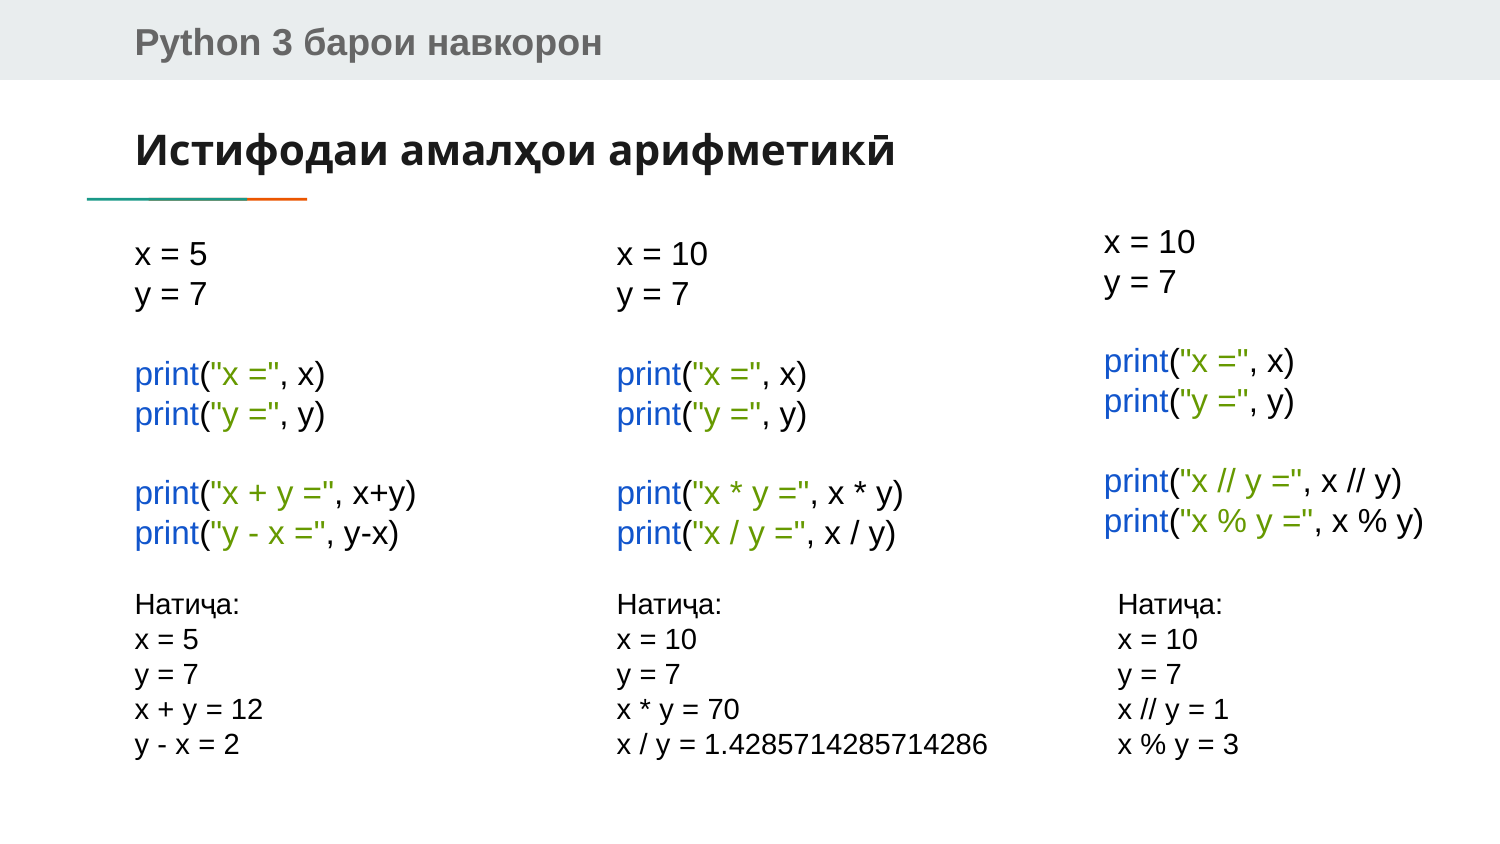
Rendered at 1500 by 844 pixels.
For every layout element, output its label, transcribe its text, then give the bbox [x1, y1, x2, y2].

text_box x = 10 y = 7 print("х =", x) print("y =", y) print("x // y =", x // y) print("x % y =", x % y) [1089, 204, 1462, 555]
text_box Натиҷа: x = 5 y = 7 x + y = 12 y - x = 2 [119, 570, 285, 776]
text_box Натиҷа: x = 10 y = 7 x // y = 1 x % y = 3 [1102, 570, 1462, 776]
title Истифодаи амалҳои арифметикӣ [119, 104, 1381, 193]
text_box x = 5 y = 7 print("x =", x) print("y =", y) print("x + y =", x+y) print("y - x =", y-x) [119, 217, 493, 567]
text_box Натиҷа: x = 10 y = 7 x * y = 70 x / y = 1.4285714285714286 [601, 570, 1010, 776]
text_box x = 10 y = 7 print("х =", x) print("y =", y) print("x * y =", x * y) print("x / y =", x / y) [601, 217, 937, 567]
